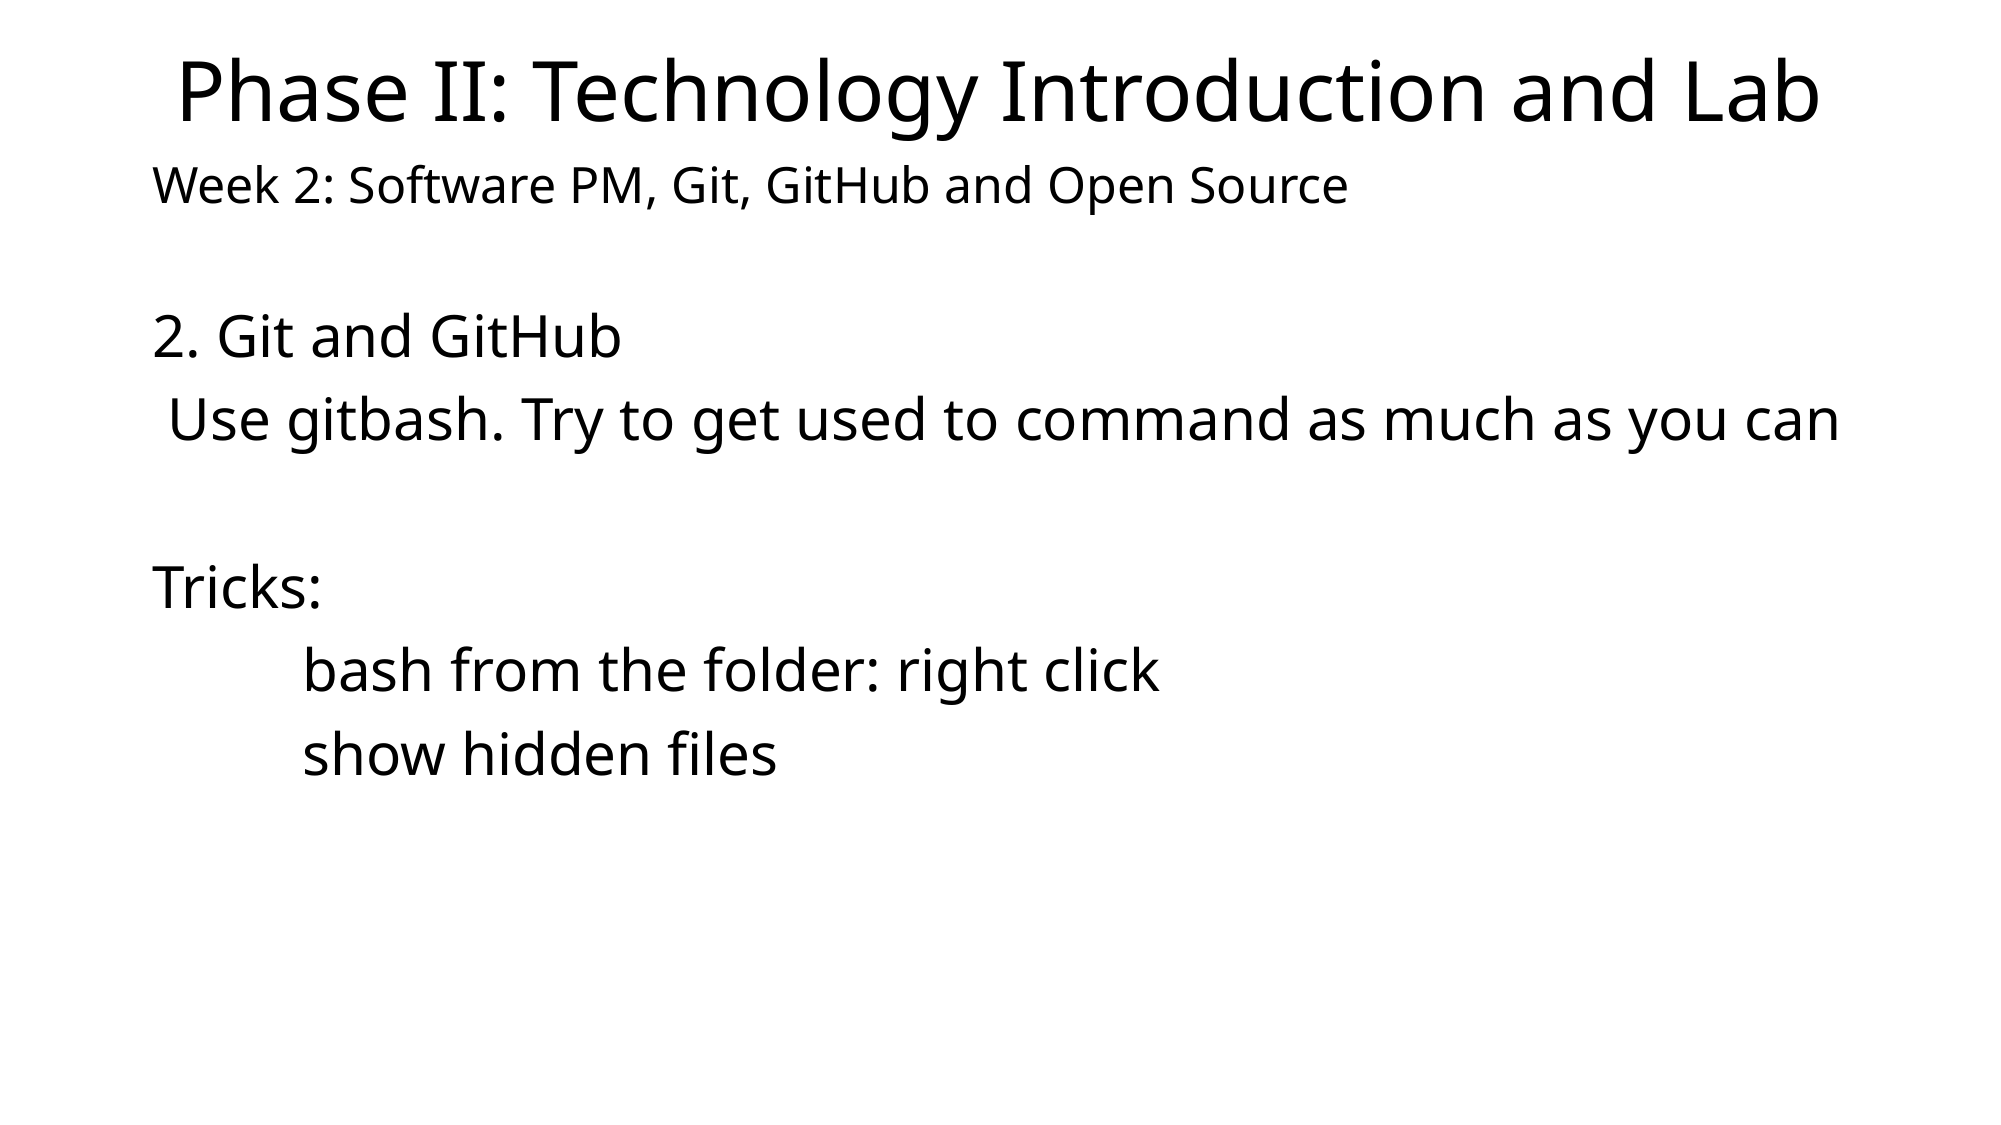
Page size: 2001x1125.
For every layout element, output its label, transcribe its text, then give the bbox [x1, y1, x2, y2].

text_box Phase II: Technology Introduction and Lab [0, 30, 2000, 146]
text_box Week 2: Software PM, Git, GitHub and Open Source [137, 146, 1762, 222]
list 2. Git and GitHub Use gitbash. Try to get used to command as much as you can Tricks: bash from the folder: right click show hidden files [137, 299, 1863, 1014]
